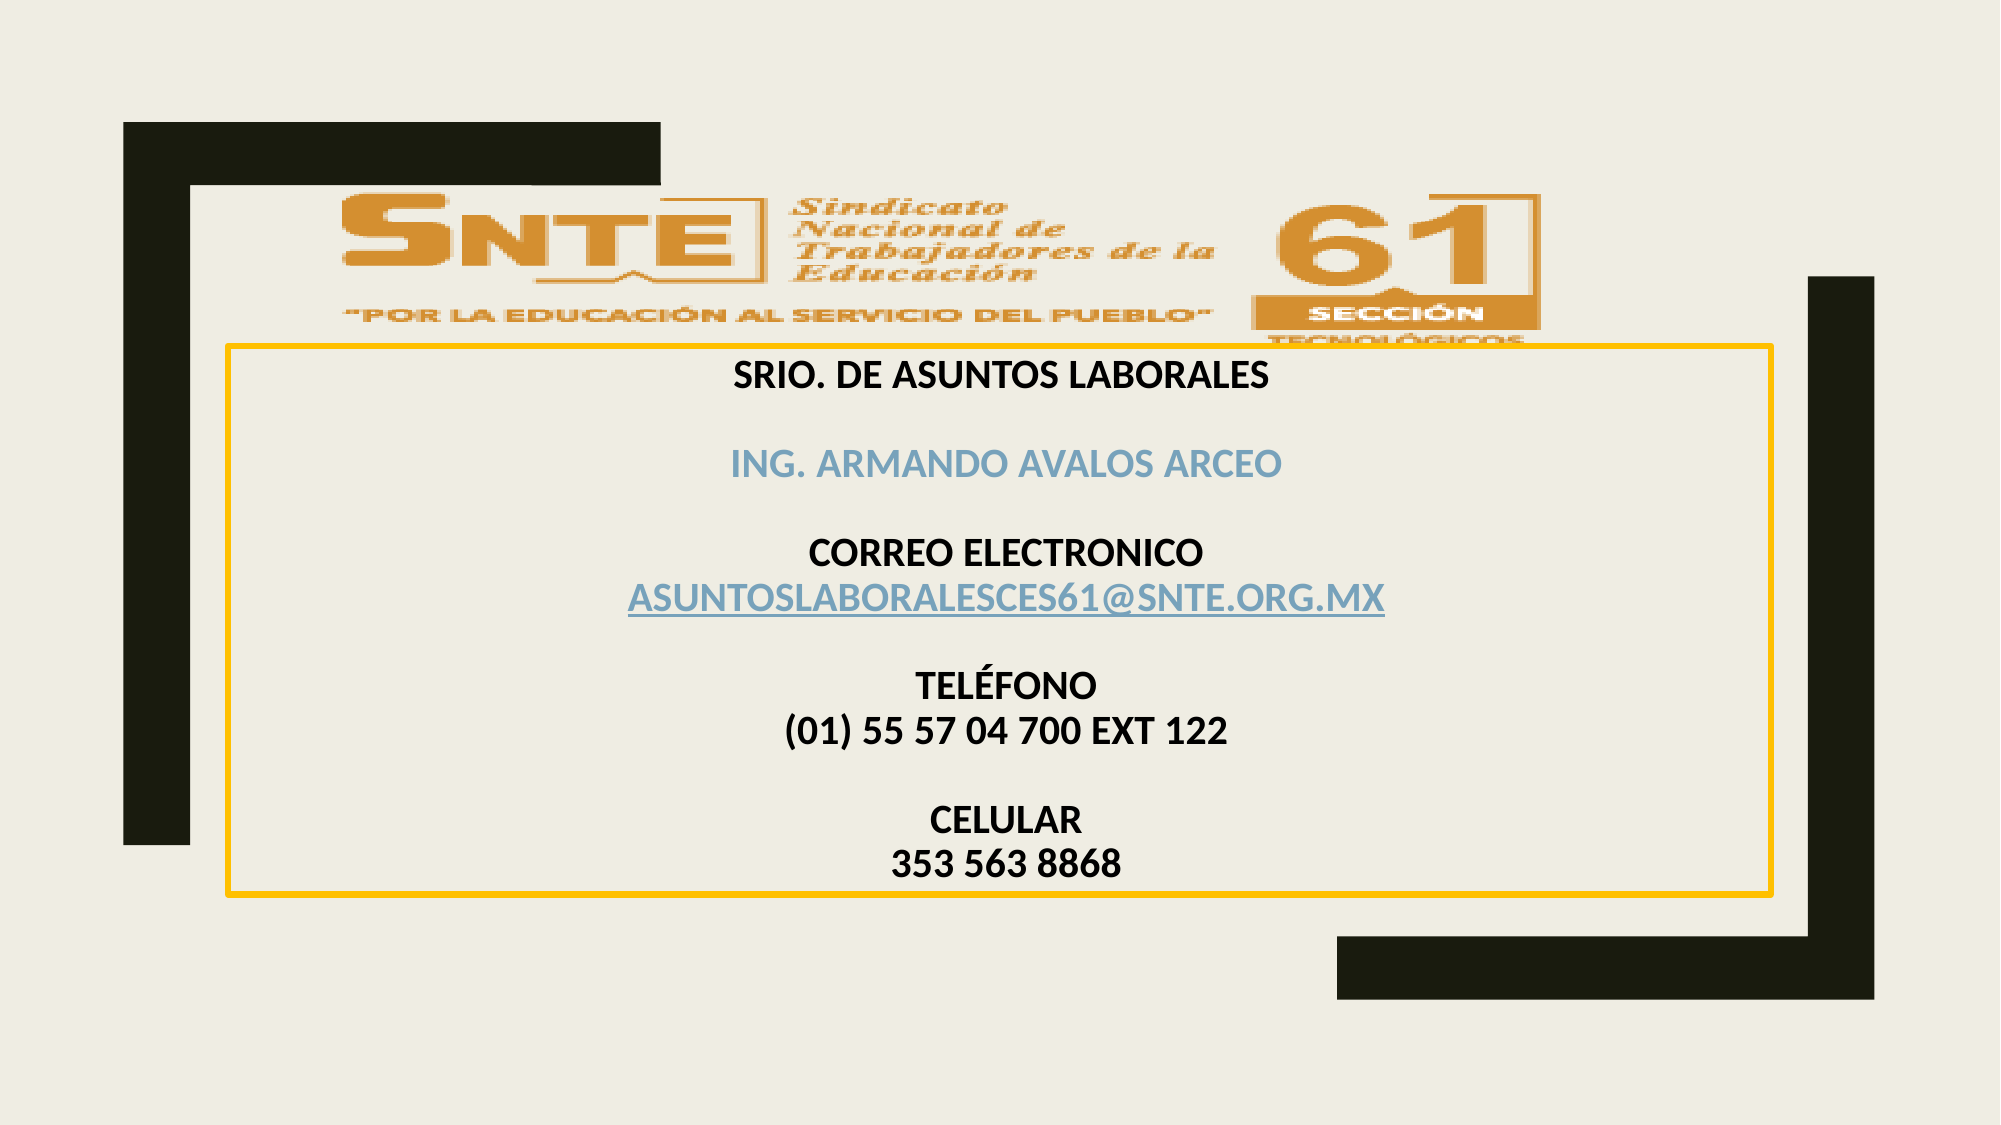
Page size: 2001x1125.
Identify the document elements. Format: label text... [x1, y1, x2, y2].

picture [202, 112, 1686, 420]
title SRIO. DE ASUNTOS LABORALES ING. ARMANDO AVALOS ARCEO CORREO ELECTRONICO asuntoslaboralesces61@snte.org.mx TELÉFONO (01) 55 57 04 700 EXT 122 CELULAR 353 563 8868 [228, 345, 1771, 895]
